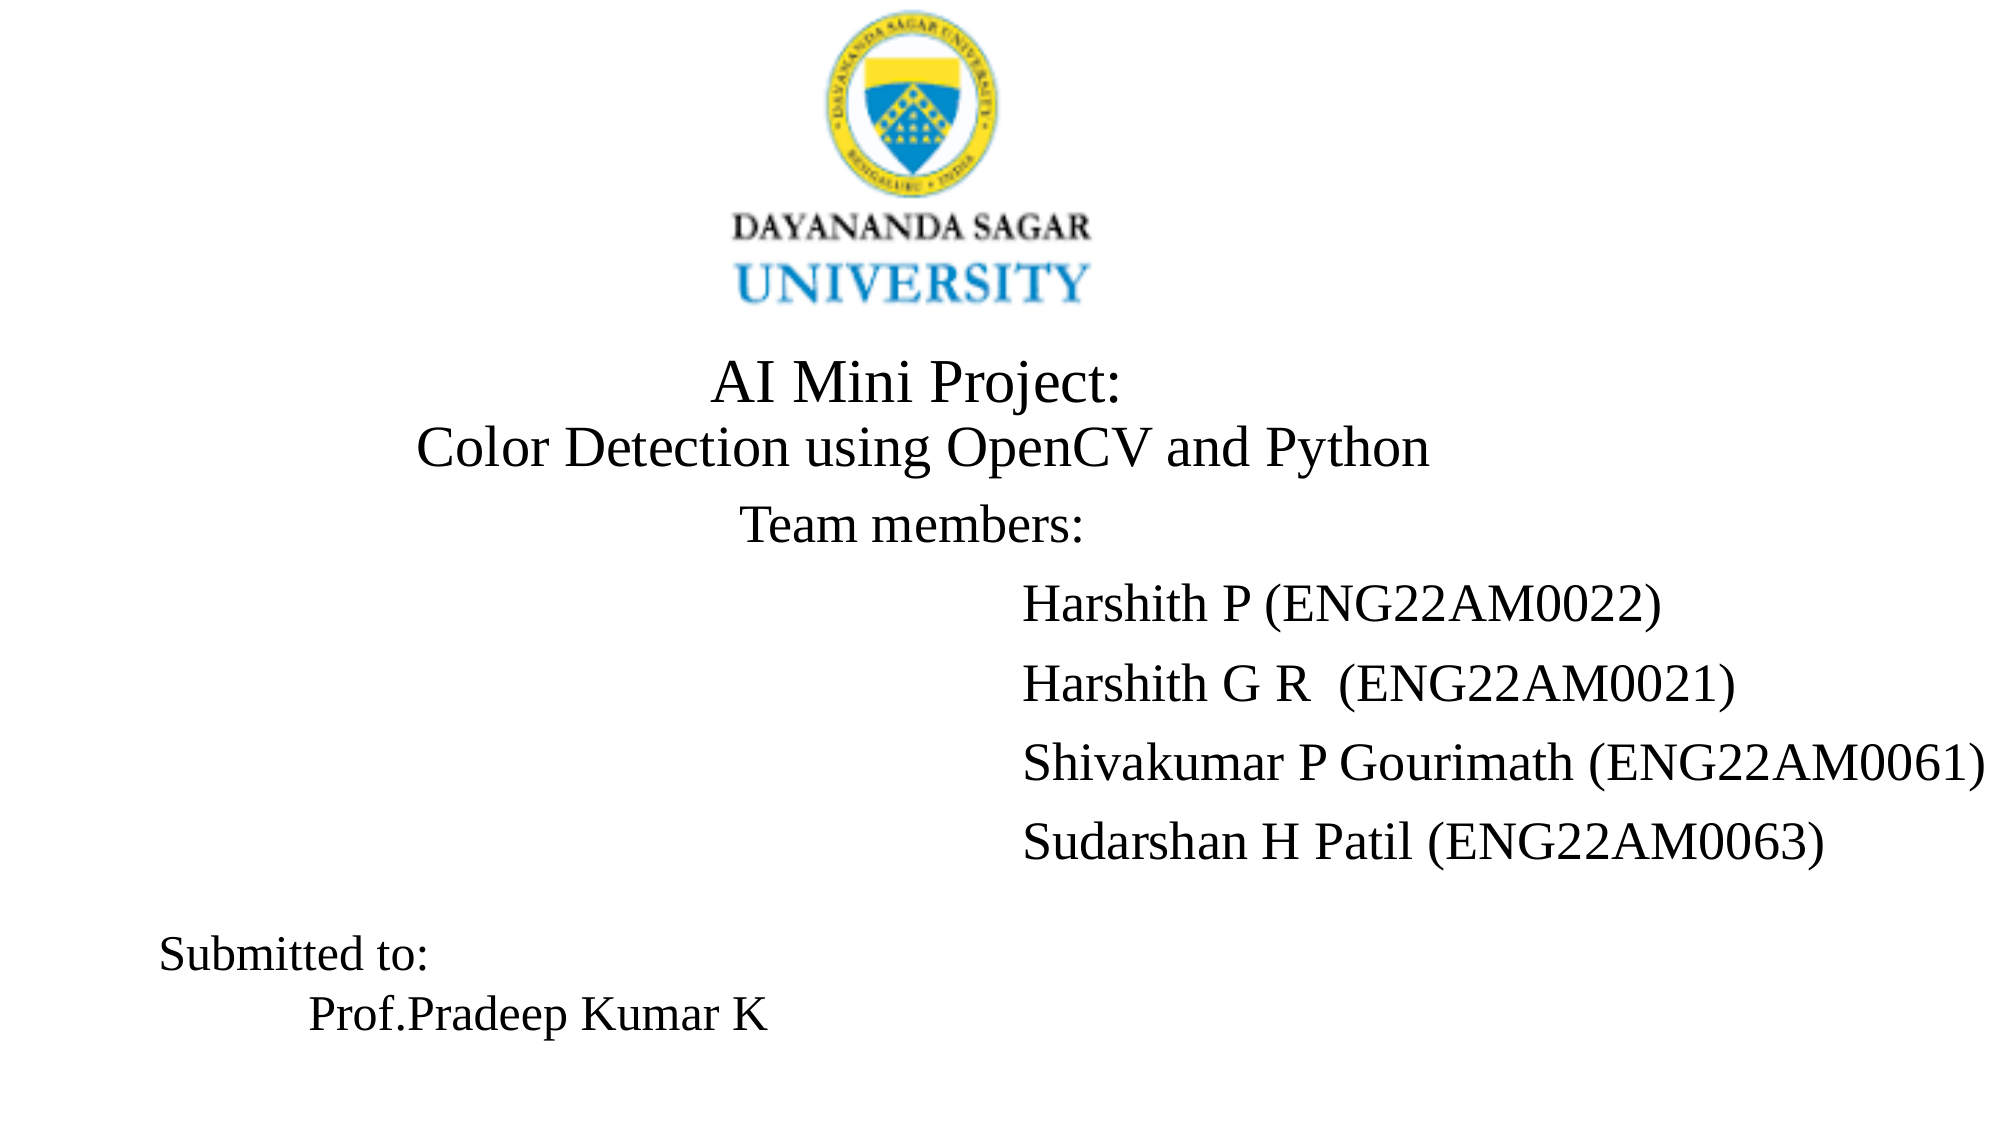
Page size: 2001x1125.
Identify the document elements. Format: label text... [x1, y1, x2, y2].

subtitle Team members: Harshith P (ENG22AM0022) Harshith G R (ENG22AM0021) Shivakumar P Gourimath (ENG22AM0061) Sudarshan H Patil (ENG22AM0063) [143, 488, 2000, 872]
title AI Mini Project: Color Detection using OpenCV and Python [167, 325, 1668, 487]
text_box Submitted to: Prof.Pradeep Kumar K [143, 912, 822, 1048]
picture [728, 0, 1106, 325]
